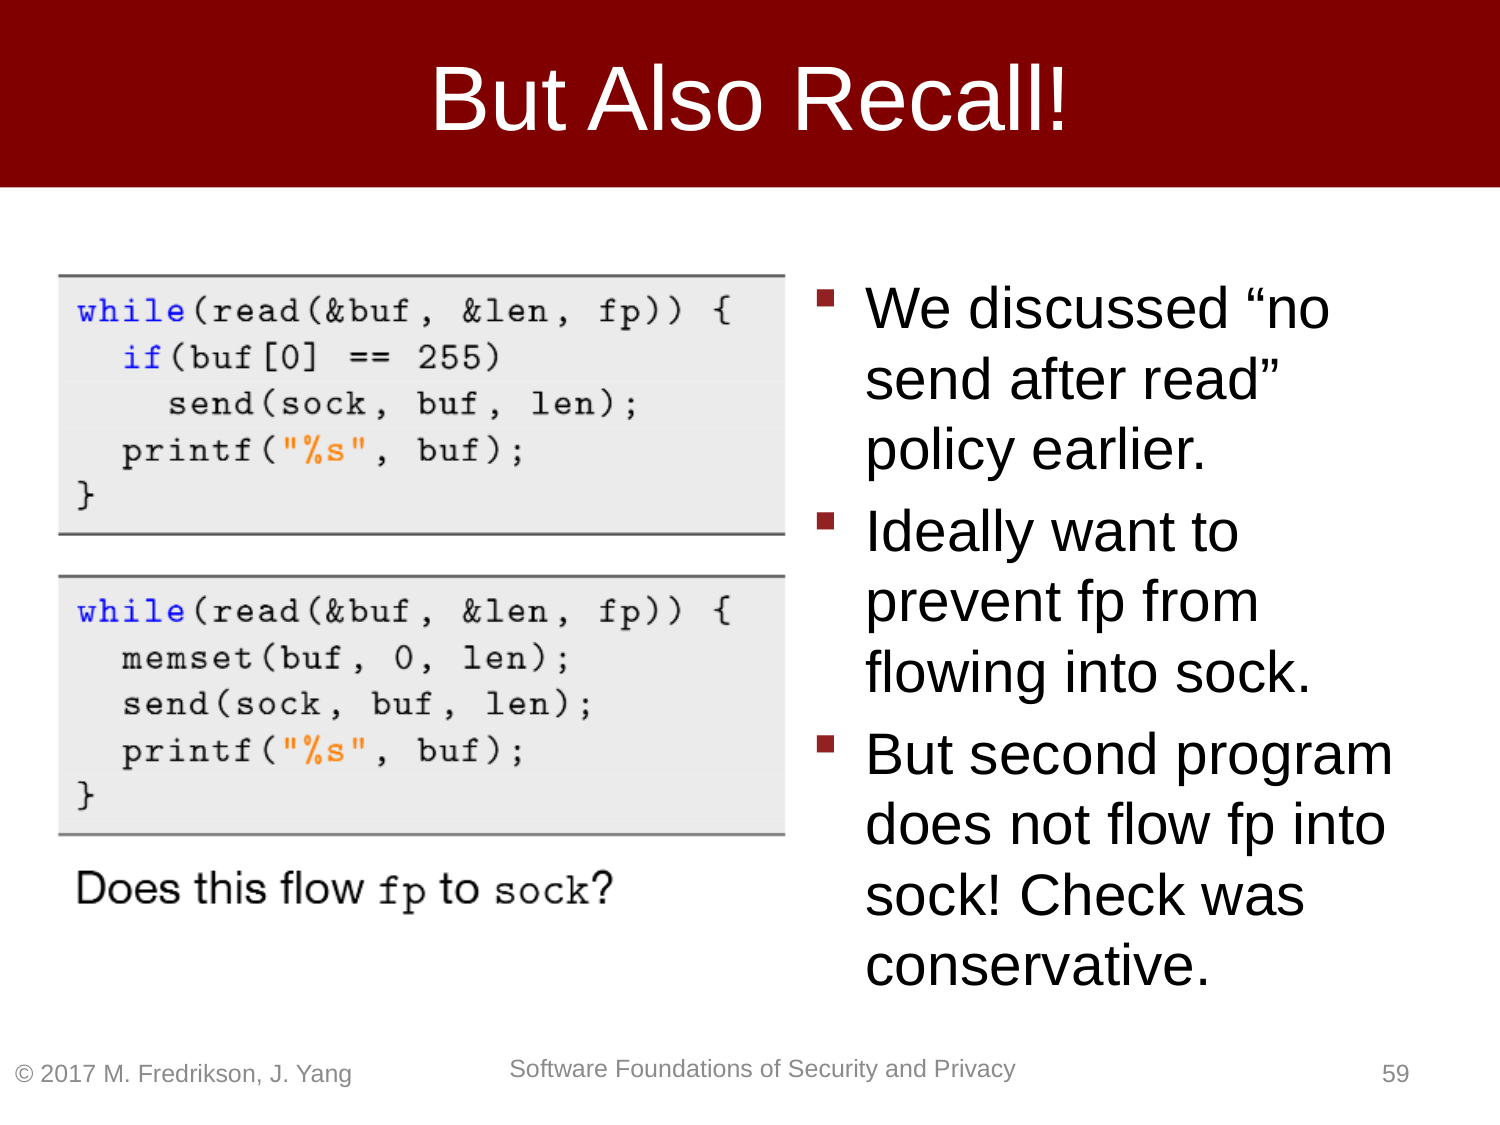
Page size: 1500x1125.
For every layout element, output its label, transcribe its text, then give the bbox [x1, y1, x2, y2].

title But Also Recall! [0, 0, 1500, 188]
list We discussed “no send after read” policy earlier. Ideally want to prevent fp from flowing into sock. But second program does not flow fp into sock! Check was conservative. [797, 262, 1425, 1005]
picture [51, 262, 798, 943]
footer © 2017 M. Fredrikson, J. Yang [0, 1042, 475, 1103]
slide_number 58 [1074, 1042, 1425, 1103]
